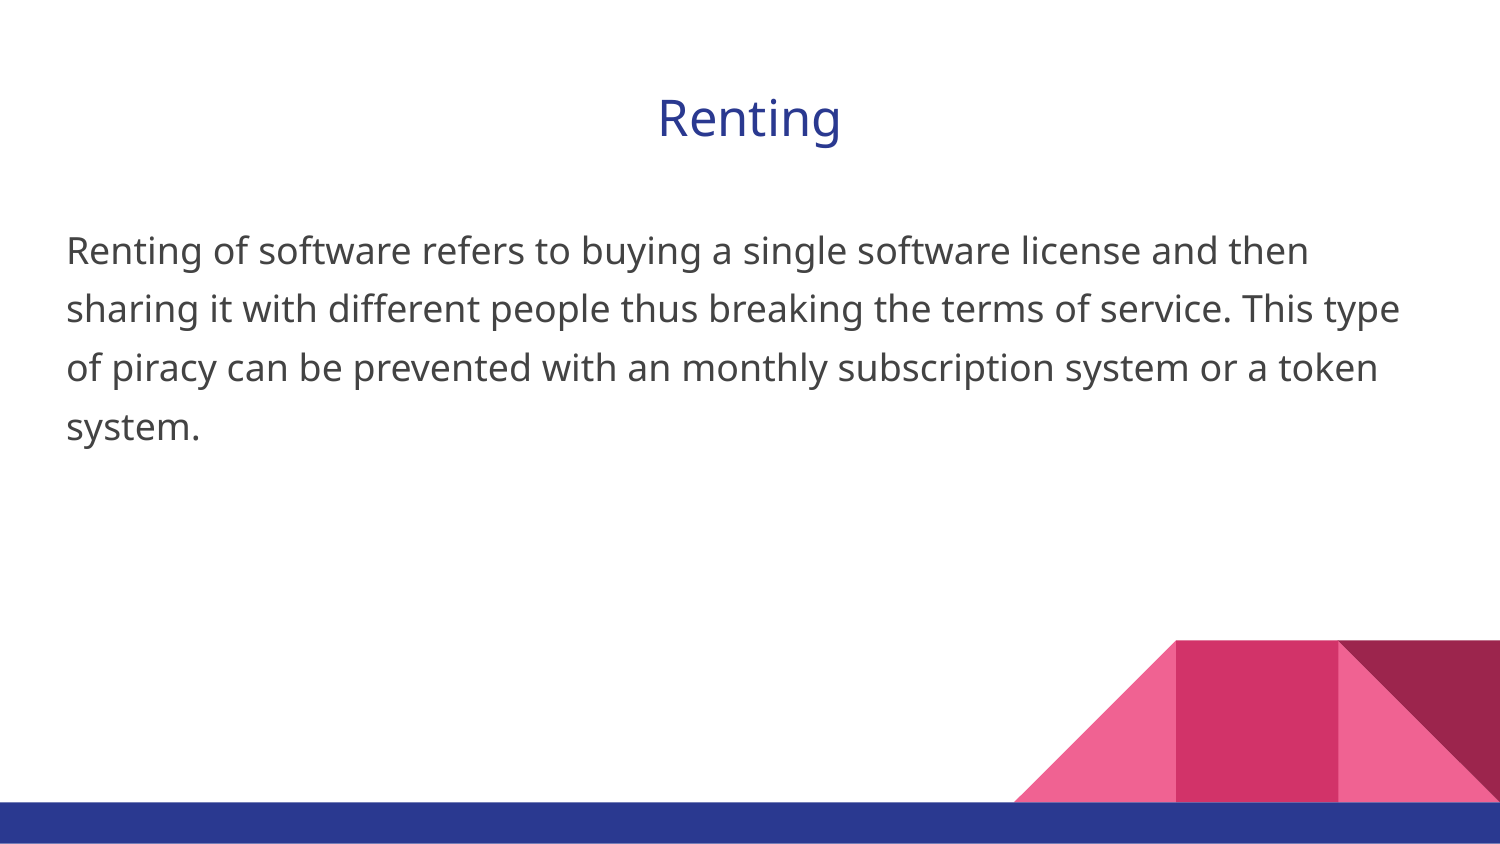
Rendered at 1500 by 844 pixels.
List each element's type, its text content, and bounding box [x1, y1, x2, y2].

list Renting of software refers to buying a single software license and then sharing it with different people thus breaking the terms of service. This type of piracy can be prevented with an monthly subscription system or a token system. [51, 201, 1449, 750]
title Renting [51, 67, 1449, 167]
